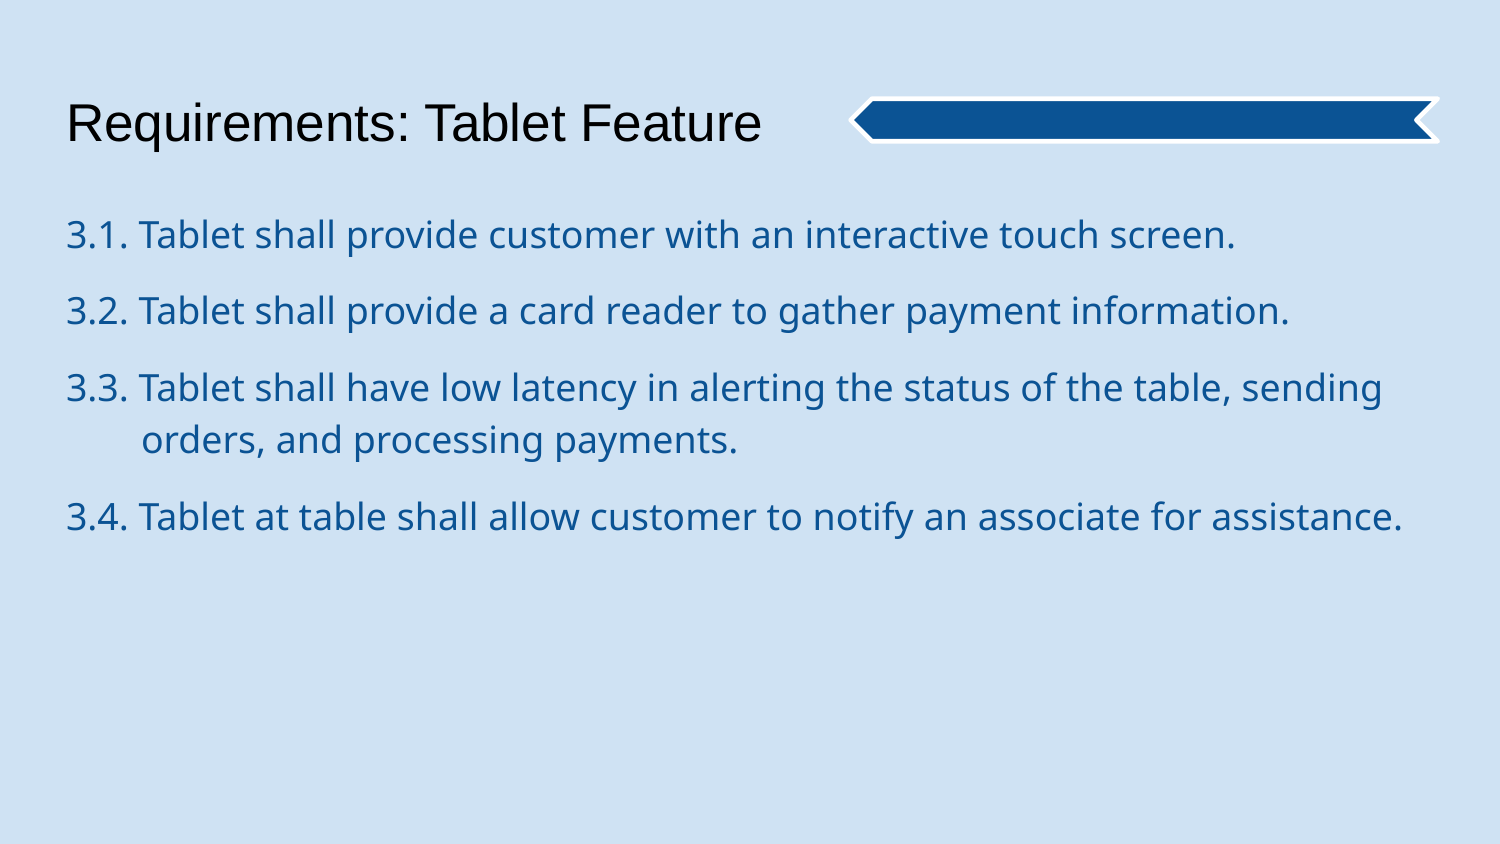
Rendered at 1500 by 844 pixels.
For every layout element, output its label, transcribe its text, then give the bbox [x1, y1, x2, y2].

title Requirements: Tablet Feature [51, 72, 1449, 167]
text_box [850, 98, 1438, 142]
list 3.1. Tablet shall provide customer with an interactive touch screen. 3.2. Tablet shall provide a card reader to gather payment information. 3.3. Tablet shall have low latency in alerting the status of the table, sending orders, and processing payments. 3.4. Tablet at table shall allow customer to notify an associate for assistance. [51, 189, 1449, 750]
